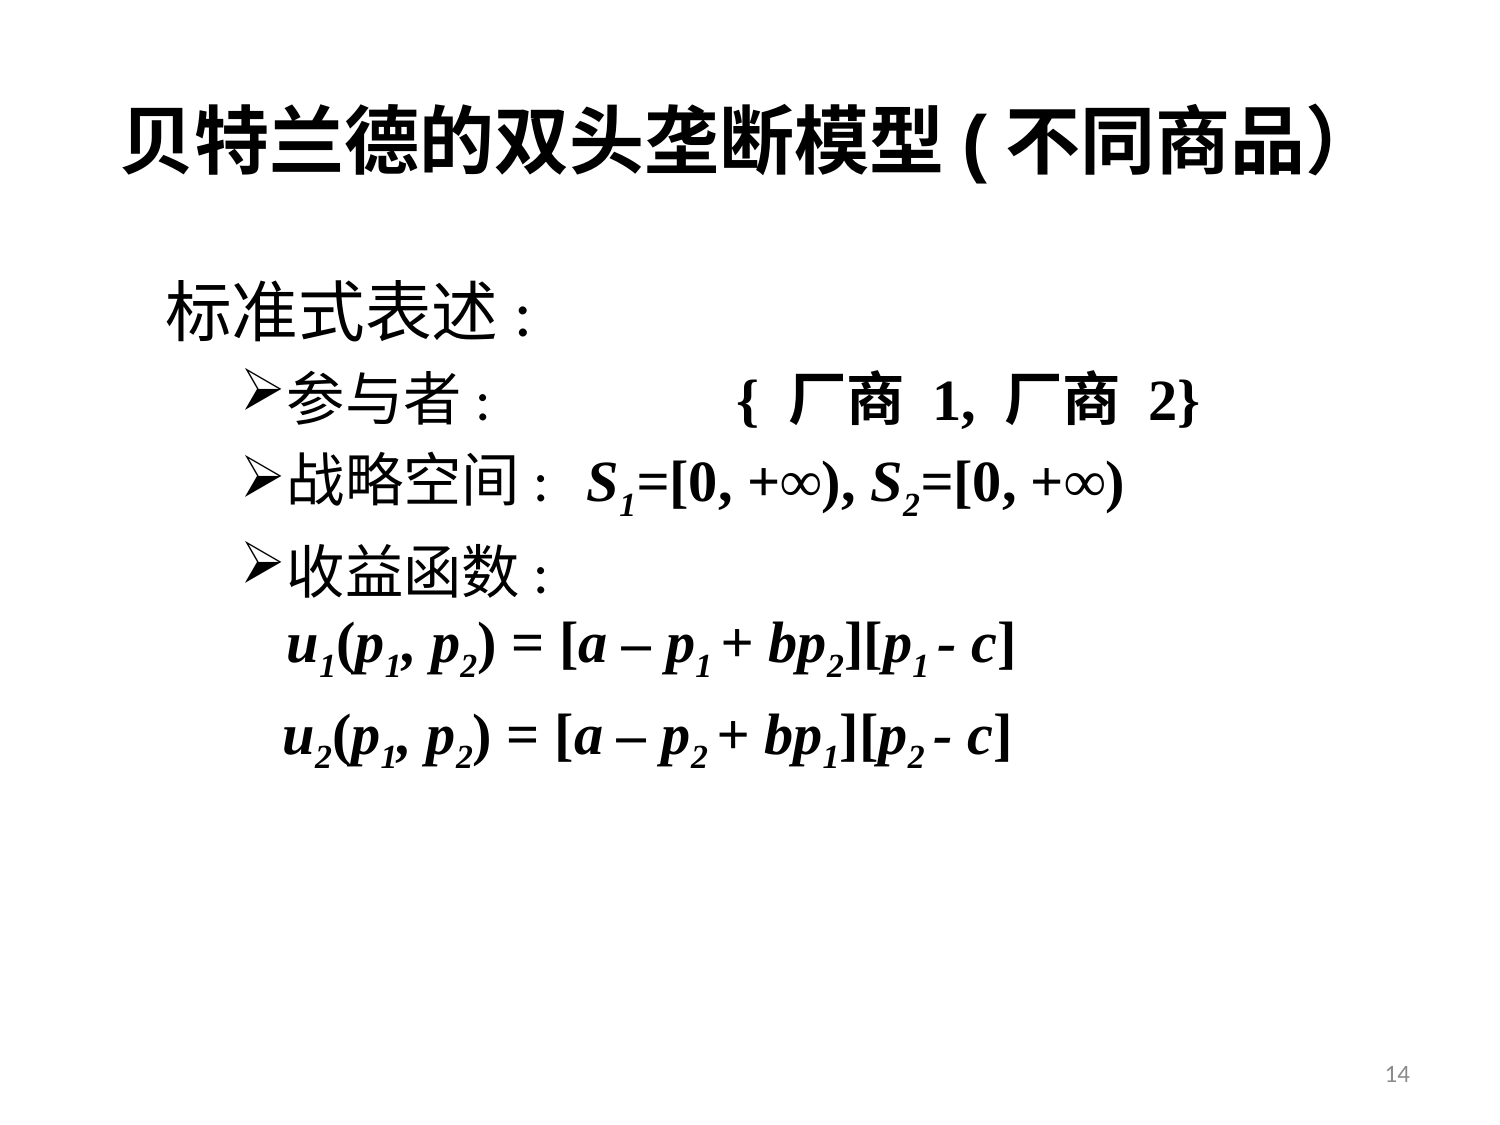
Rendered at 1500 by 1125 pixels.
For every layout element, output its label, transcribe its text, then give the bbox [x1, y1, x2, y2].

title 贝特兰德的双头垄断模型(不同商品） [74, 44, 1426, 233]
slide_number 14 [1074, 1042, 1425, 1103]
list 标准式表述: 参与者: { 厂商 1, 厂商 2} 战略空间: S1=[0, +∞), S2=[0, +∞) 收益函数: u1(p1, p2) = [a – p1 + bp2][p1 - c] u2(p1, p2) = [a – p2 + bp1][p2 - c] [149, 262, 1426, 1019]
